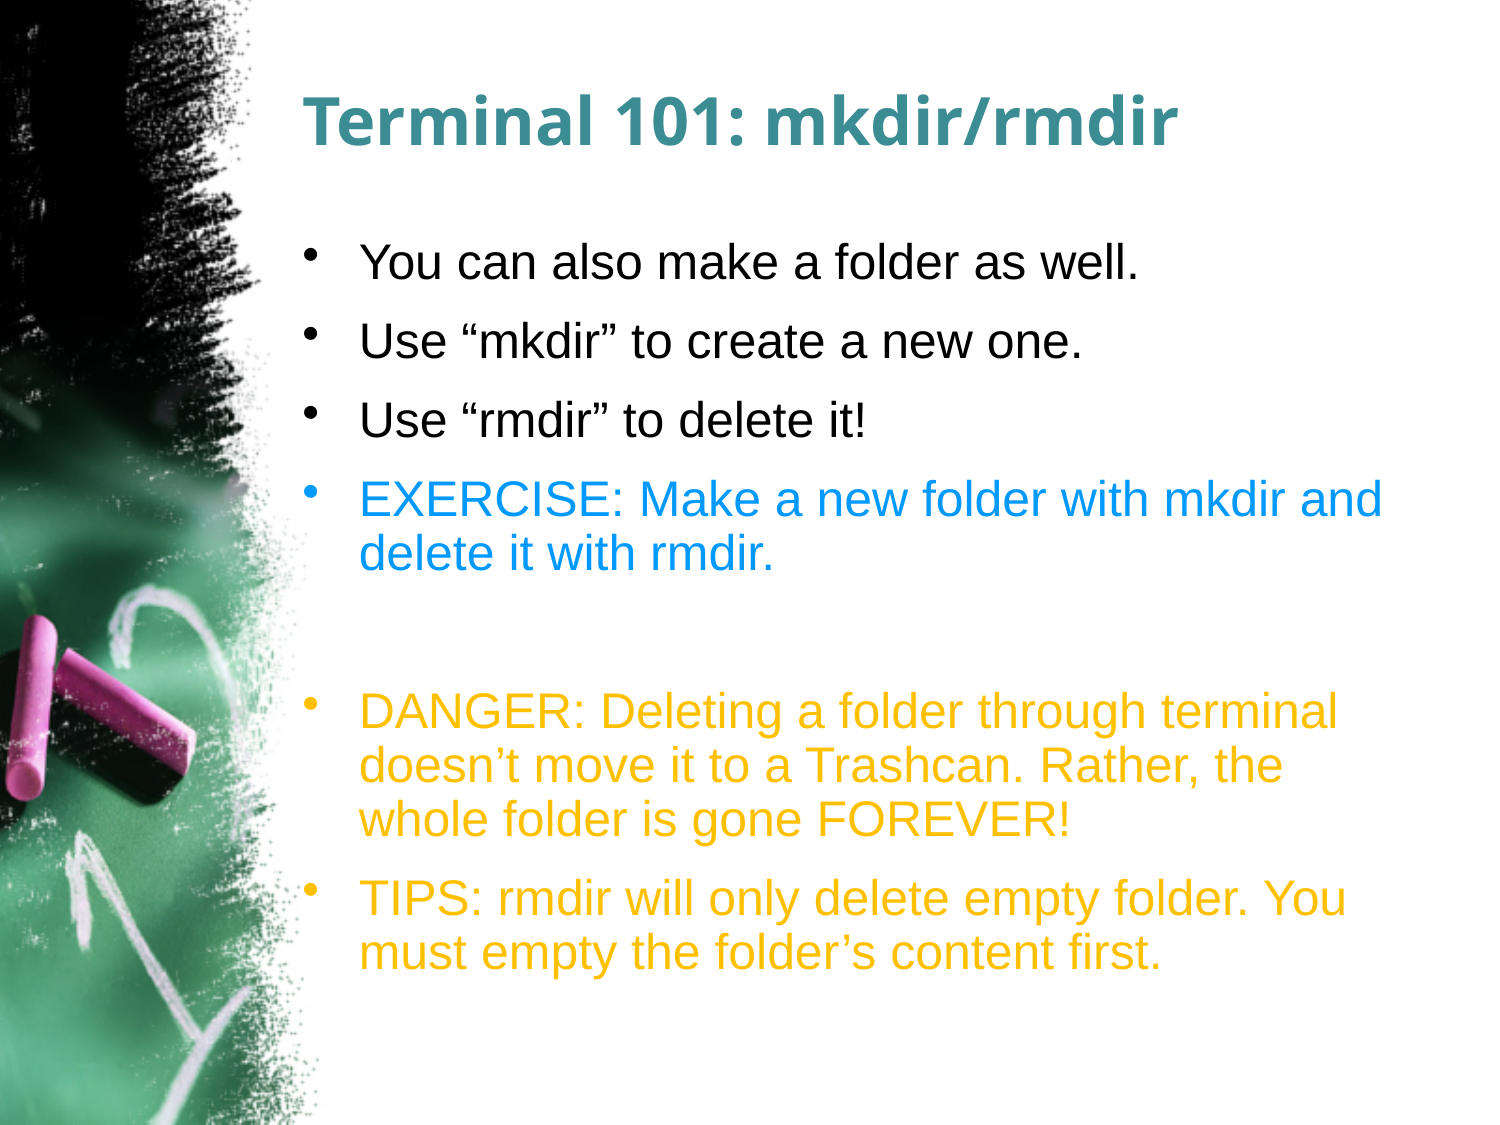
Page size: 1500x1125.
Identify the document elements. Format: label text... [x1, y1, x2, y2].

picture [0, 0, 1500, 1125]
list You can also make a folder as well. Use “mkdir” to create a new one. Use “rmdir” to delete it! EXERCISE: Make a new folder with mkdir and delete it with rmdir. DANGER: Deleting a folder through terminal doesn’t move it to a Trashcan. Rather, the whole folder is gone FOREVER! TIPS: rmdir will only delete empty folder. You must empty the folder’s content first. [287, 228, 1413, 979]
title Terminal 101: mkdir/rmdir [287, 50, 1438, 188]
